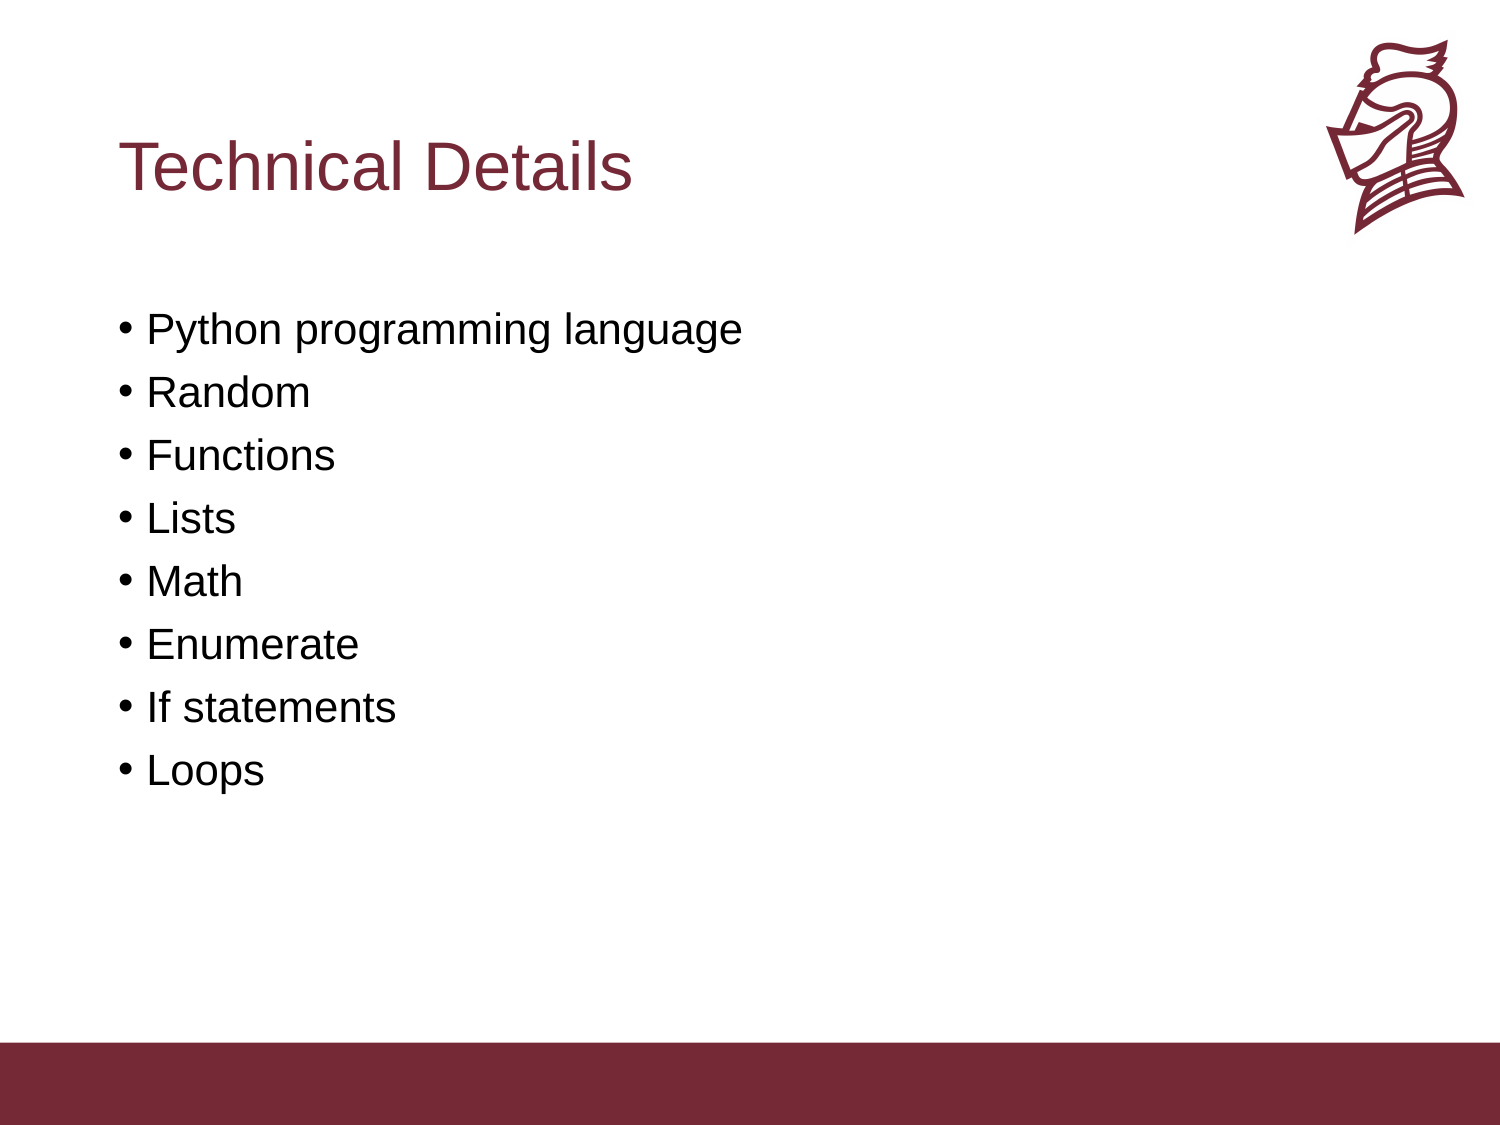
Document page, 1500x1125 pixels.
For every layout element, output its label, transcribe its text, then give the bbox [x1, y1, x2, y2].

picture [1317, 30, 1476, 248]
title Technical Details [103, 59, 1397, 278]
list Python programming language Random Functions Lists Math Enumerate If statements Loops [103, 299, 1397, 1014]
